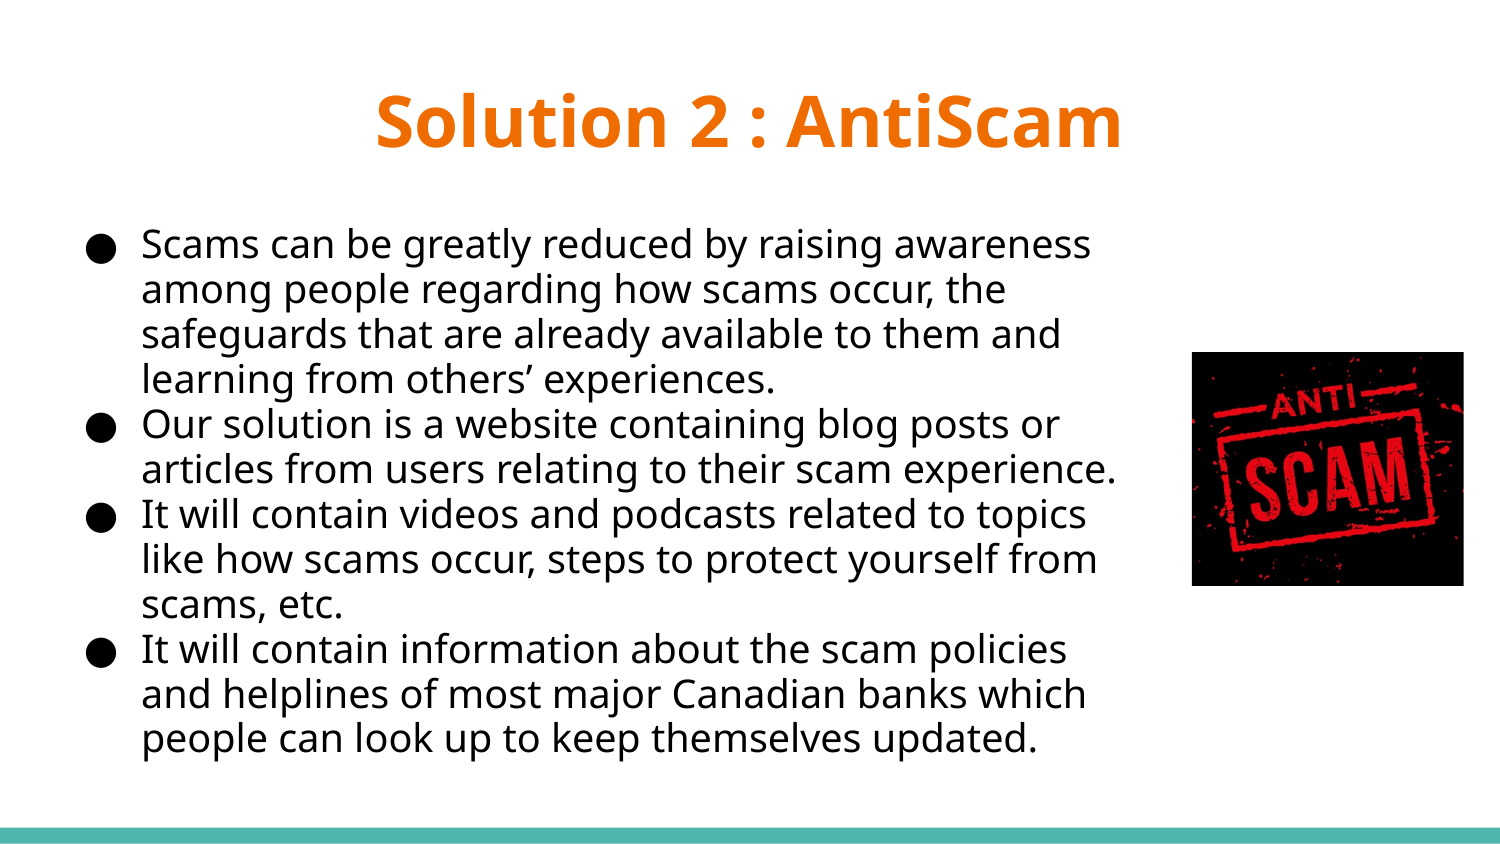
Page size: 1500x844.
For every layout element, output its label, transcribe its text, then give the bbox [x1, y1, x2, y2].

list Scams can be greatly reduced by raising awareness among people regarding how scams occur, the safeguards that are already available to them and learning from others’ experiences. Our solution is a website containing blog posts or articles from users relating to their scam experience. It will contain videos and podcasts related to topics like how scams occur, steps to protect yourself from scams, etc. It will contain information about the scam policies and helplines of most major Canadian banks which people can look up to keep themselves updated. [51, 207, 1138, 793]
title Solution 2 : AntiScam [51, 60, 1449, 177]
picture [1191, 352, 1464, 586]
